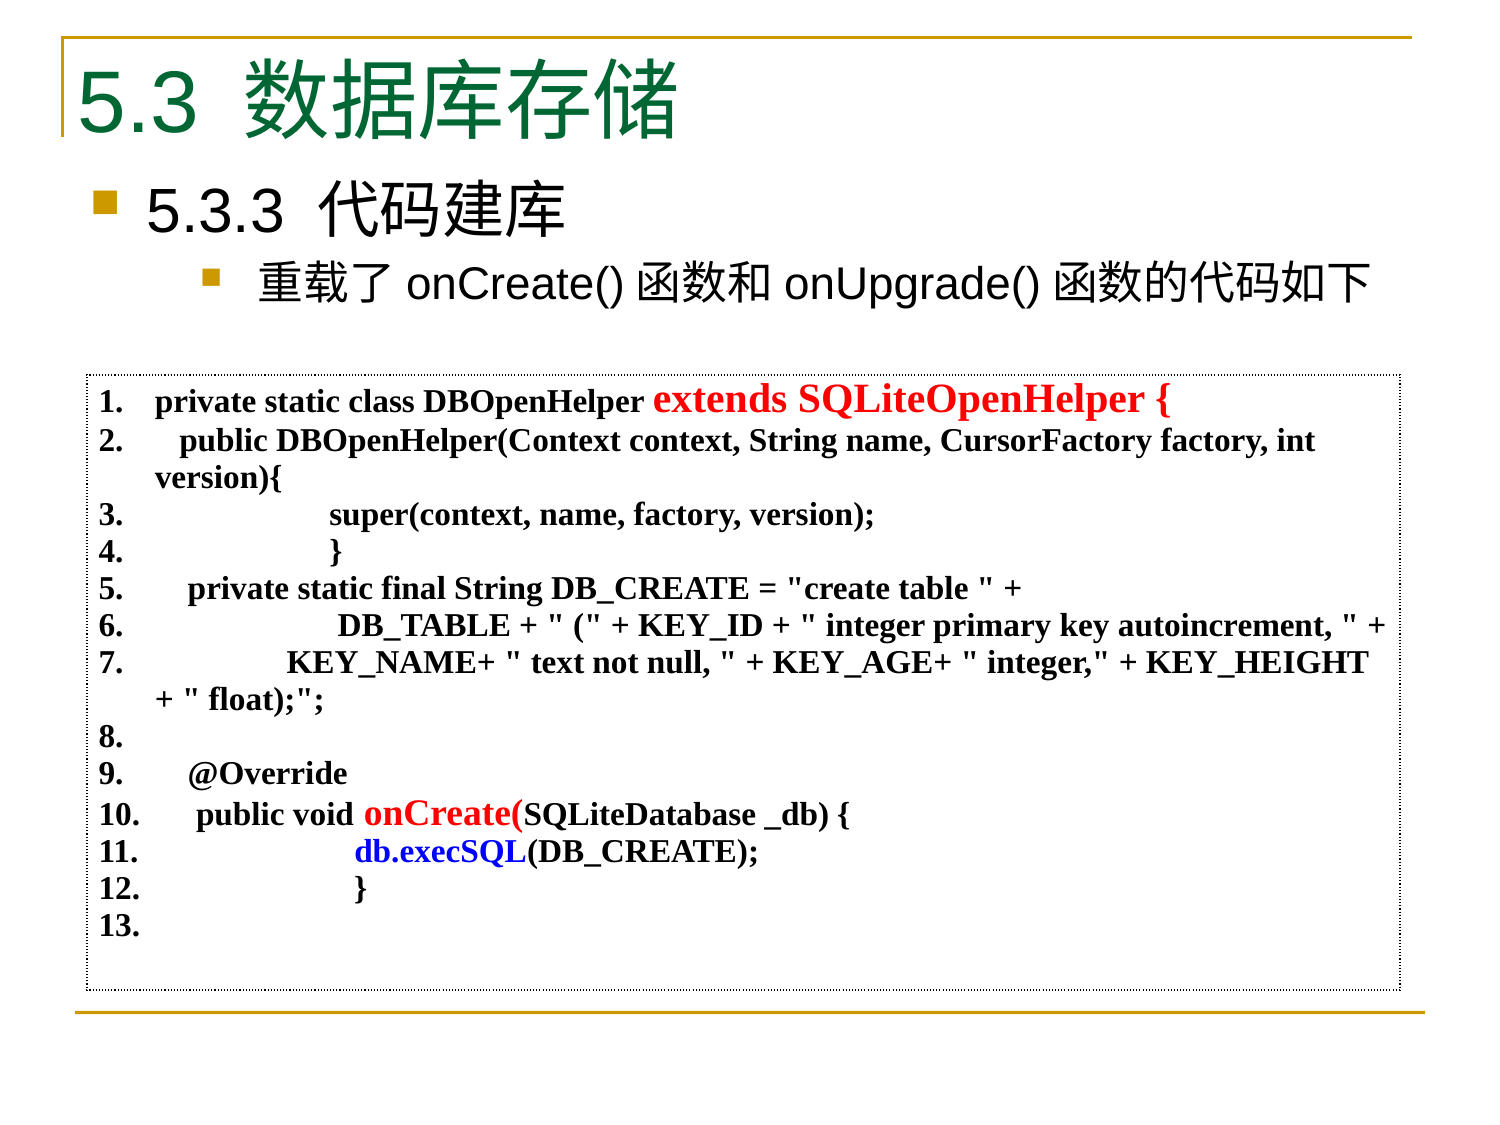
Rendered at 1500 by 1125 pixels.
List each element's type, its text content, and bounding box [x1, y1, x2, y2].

table_header private static class DBOpenHelper extends SQLiteOpenHelper { public DBOpenHelper(Context context, String name, CursorFactory factory, int version){ super(context, name, factory, version); } private static final String DB_CREATE = "create table " + DB_TABLE + " (" + KEY_ID + " integer primary key autoincrement, " + KEY_NAME+ " text not null, " + KEY_AGE+ " integer," + KEY_HEIGHT + " float);"; @Override public void onCreate(SQLiteDatabase _db) { db.execSQL(DB_CREATE); } [87, 375, 1400, 990]
title 5.3 数据库存储 [62, 37, 863, 150]
list 5.3.3 代码建库 重载了onCreate()函数和onUpgrade()函数的代码如下 [75, 162, 1425, 1013]
